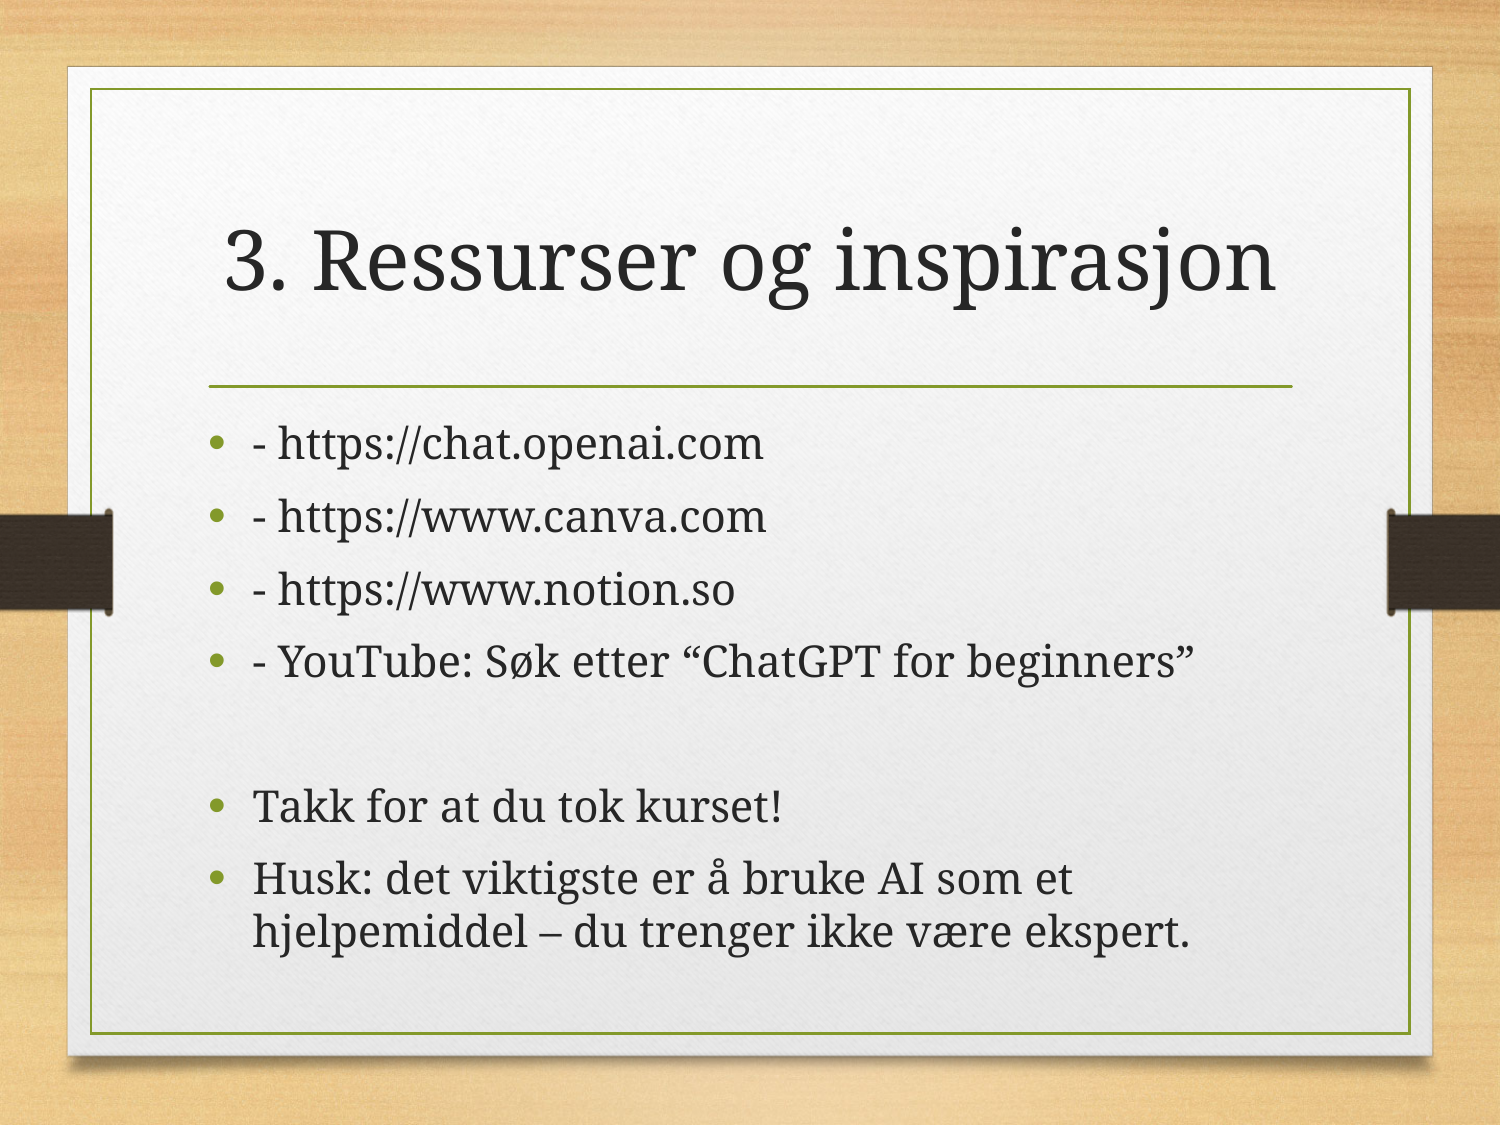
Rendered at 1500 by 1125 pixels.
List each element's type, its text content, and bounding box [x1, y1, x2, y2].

picture [0, 0, 1500, 1125]
title 3. Ressurser og inspirasjon [193, 150, 1309, 365]
list - https://chat.openai.com - https://www.canva.com - https://www.notion.so - YouTube: Søk etter “ChatGPT for beginners” Takk for at du tok kurset! Husk: det viktigste er å bruke AI som et hjelpemiddel – du trenger ikke være ekspert. [193, 408, 1309, 974]
